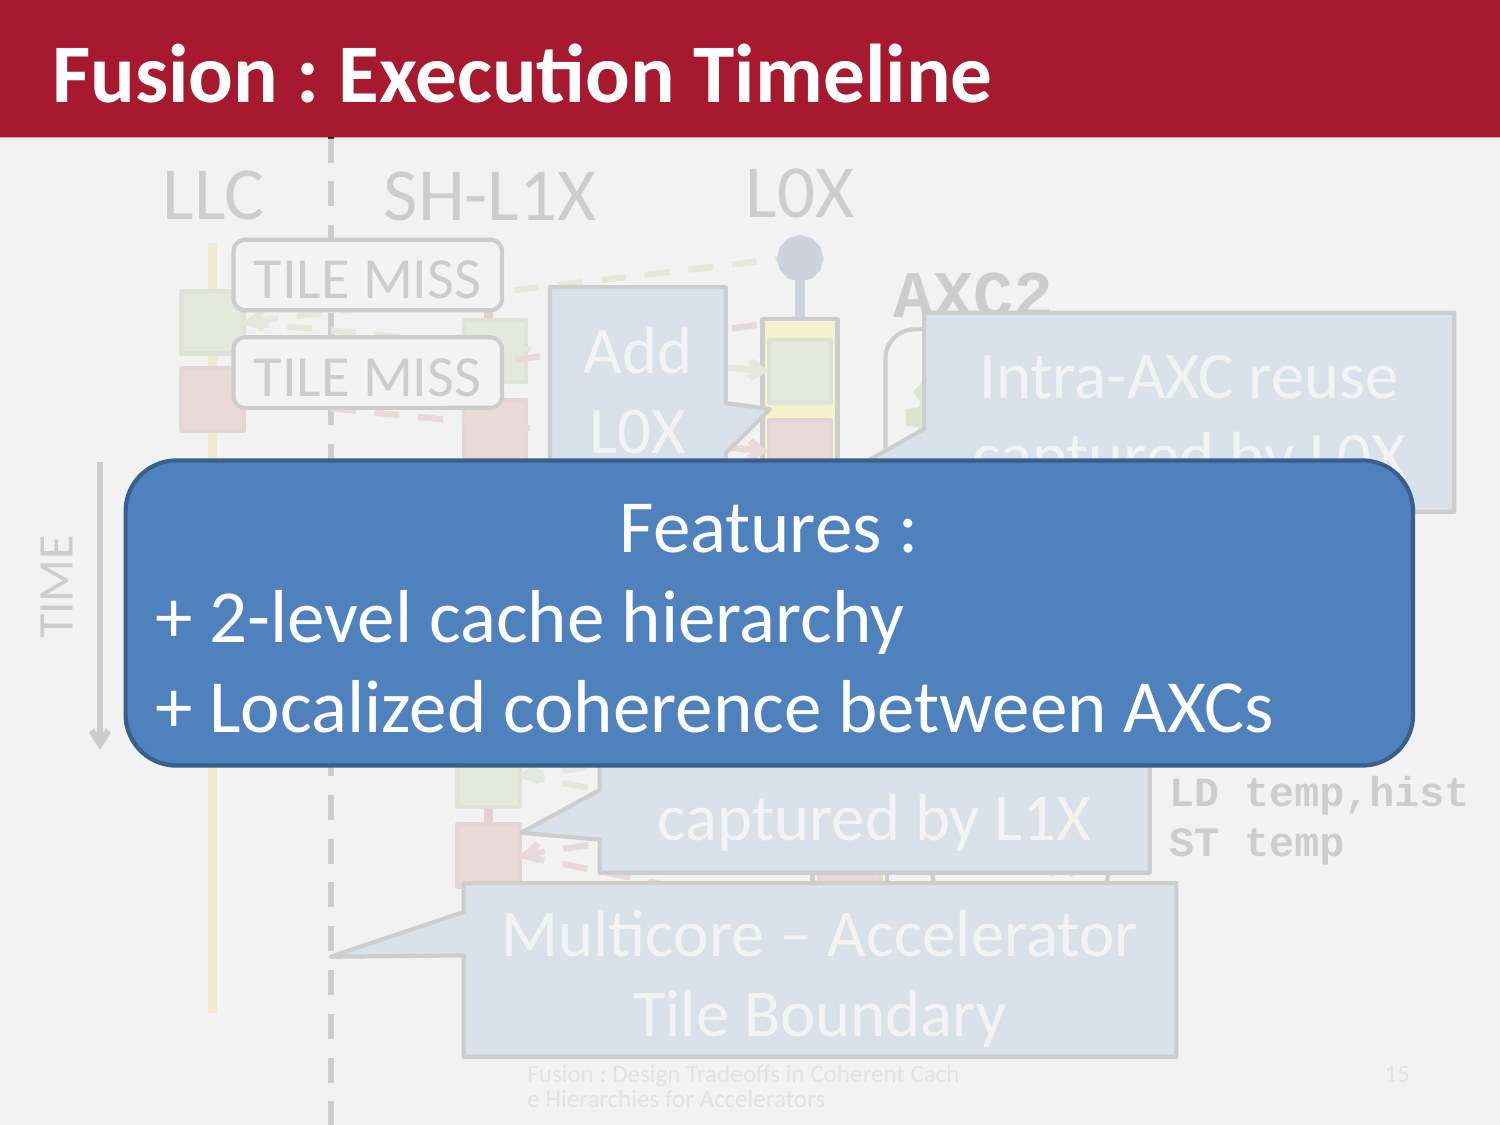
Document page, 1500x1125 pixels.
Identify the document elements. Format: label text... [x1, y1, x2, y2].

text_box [0, 138, 1500, 1125]
text_box Fusion : Execution Timeline [0, 0, 1500, 138]
